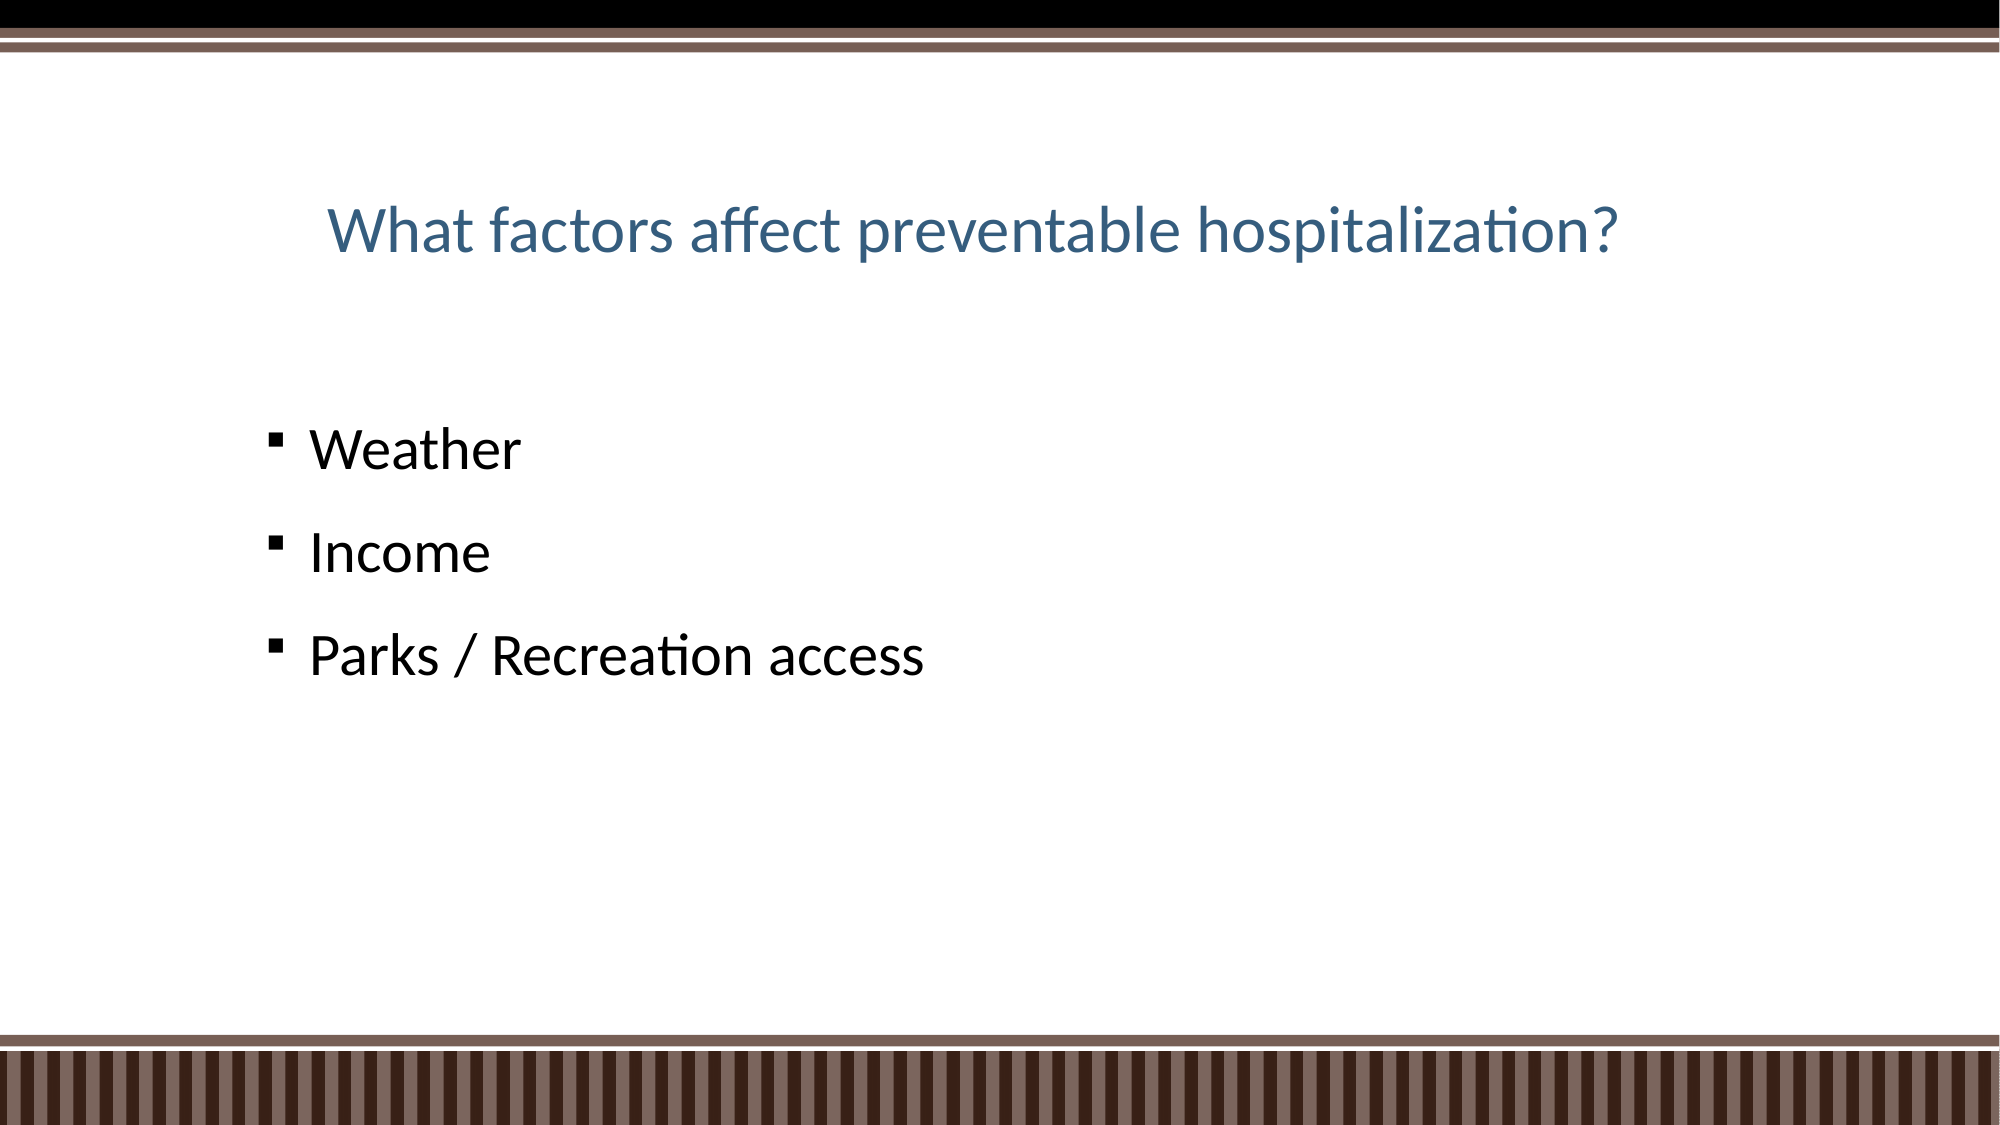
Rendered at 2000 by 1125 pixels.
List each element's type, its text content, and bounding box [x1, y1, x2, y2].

list Weather Income Parks / Recreation access [249, 312, 1750, 920]
title What factors affect preventable hospitalization? [74, 99, 1875, 275]
